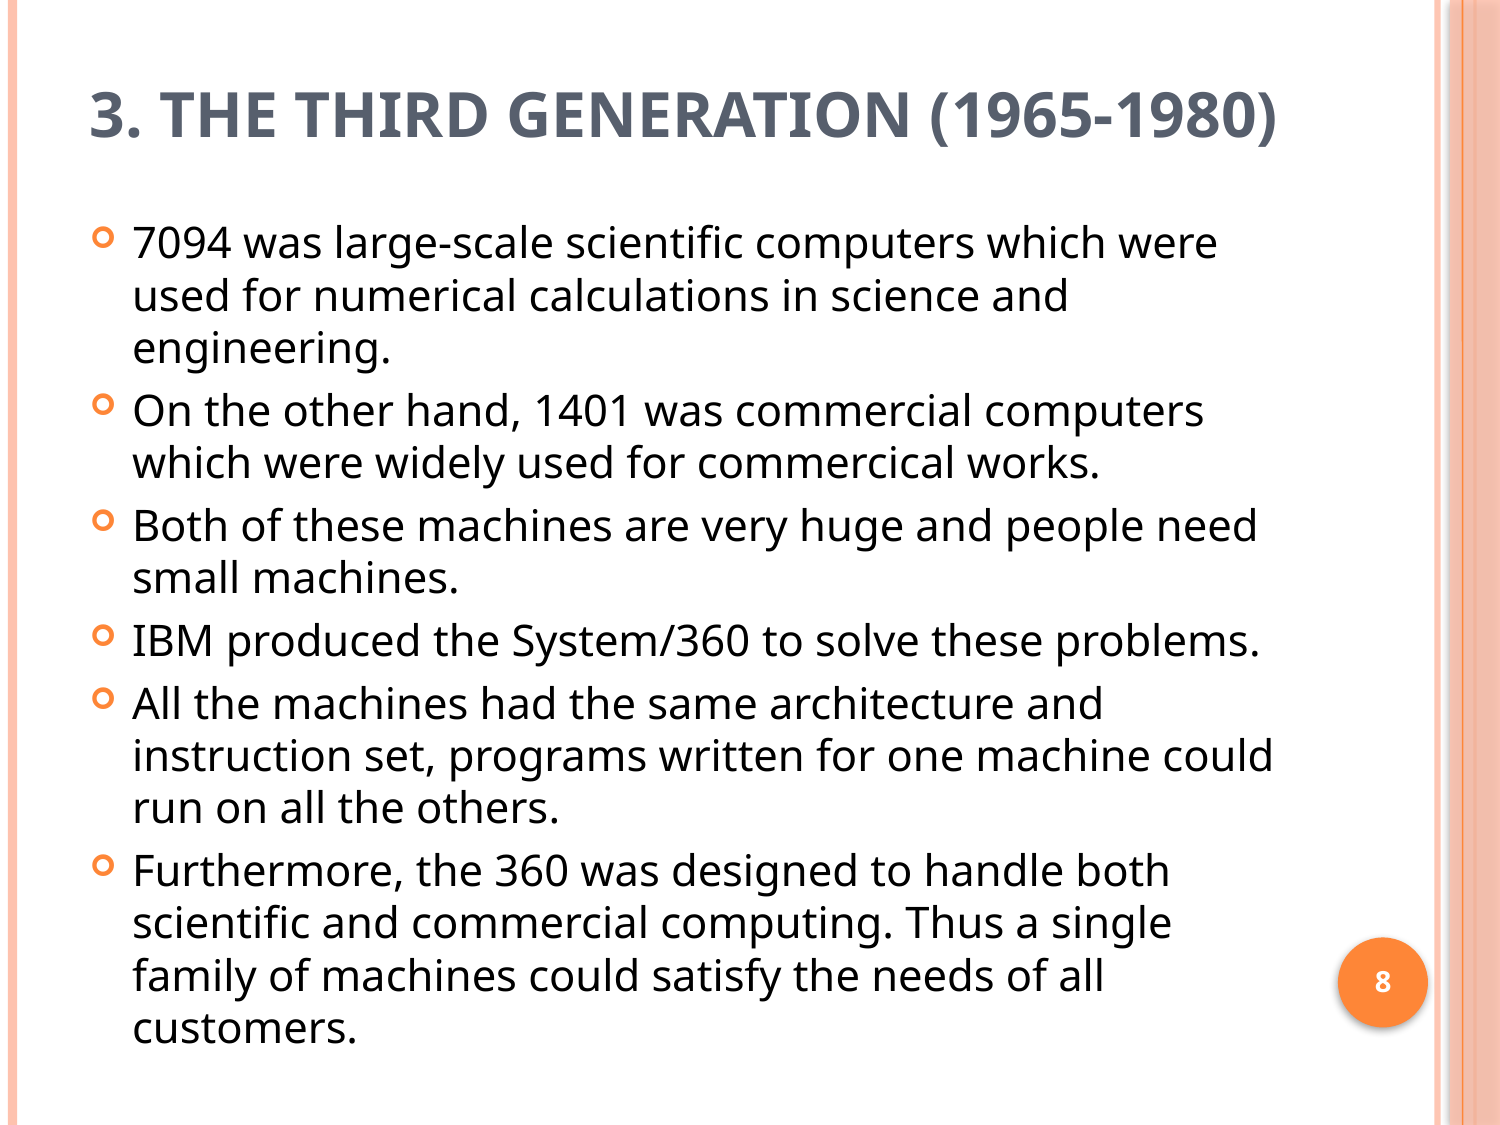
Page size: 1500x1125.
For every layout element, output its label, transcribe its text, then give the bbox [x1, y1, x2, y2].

list 7094 was large-scale scientific computers which were used for numerical calculations in science and engineering. On the other hand, 1401 was commercial computers which were widely used for commercical works. Both of these machines are very huge and people need small machines. IBM produced the System/360 to solve these problems. All the machines had the same architecture and instruction set, programs written for one machine could run on all the others. Furthermore, the 360 was designed to handle both scientific and commercial computing. Thus a single family of machines could satisfy the needs of all customers. [75, 208, 1300, 1062]
title 3. The Third Generatıon (1965-1980) [75, 45, 1300, 208]
slide_number 8 [1333, 940, 1434, 1027]
